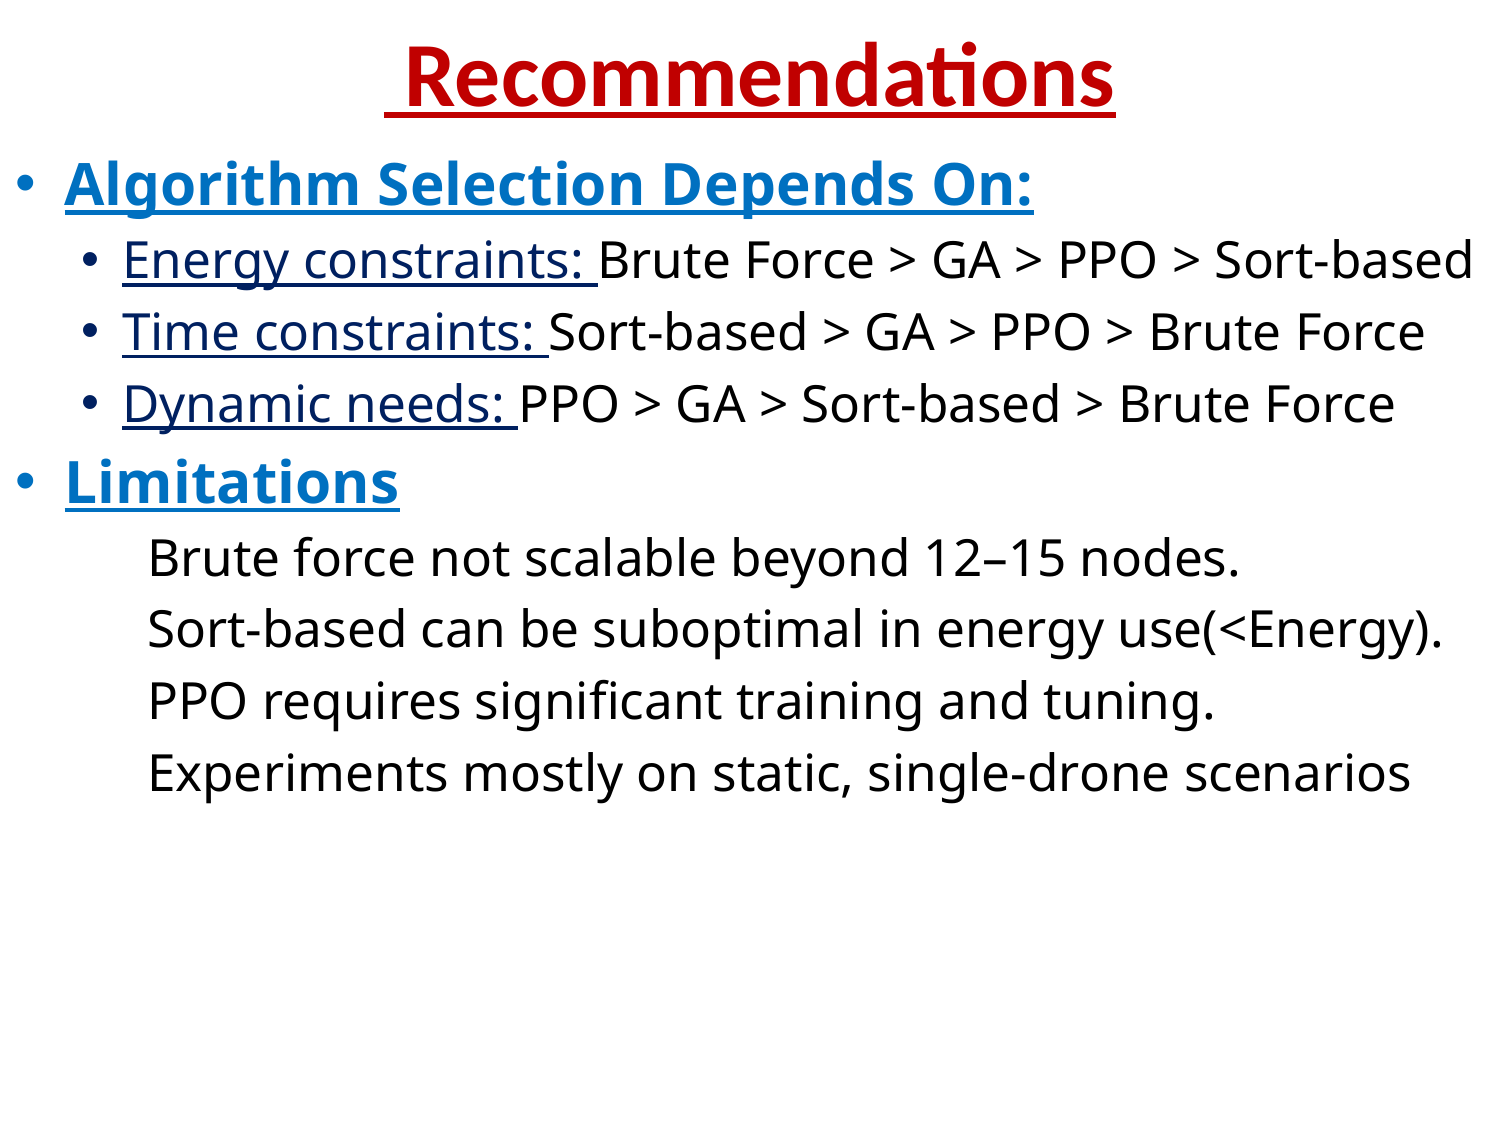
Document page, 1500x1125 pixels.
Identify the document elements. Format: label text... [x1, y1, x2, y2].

list Algorithm Selection Depends On: Energy constraints: Brute Force > GA > PPO > Sort-based Time constraints: Sort-based > GA > PPO > Brute Force Dynamic needs: PPO > GA > Sort-based > Brute Force Limitations Brute force not scalable beyond 12–15 nodes. Sort-based can be suboptimal in energy use(<Energy). PPO requires significant training and tuning. Experiments mostly on static, single-drone scenarios [0, 139, 1500, 1005]
title Recommendations [75, 0, 1425, 139]
